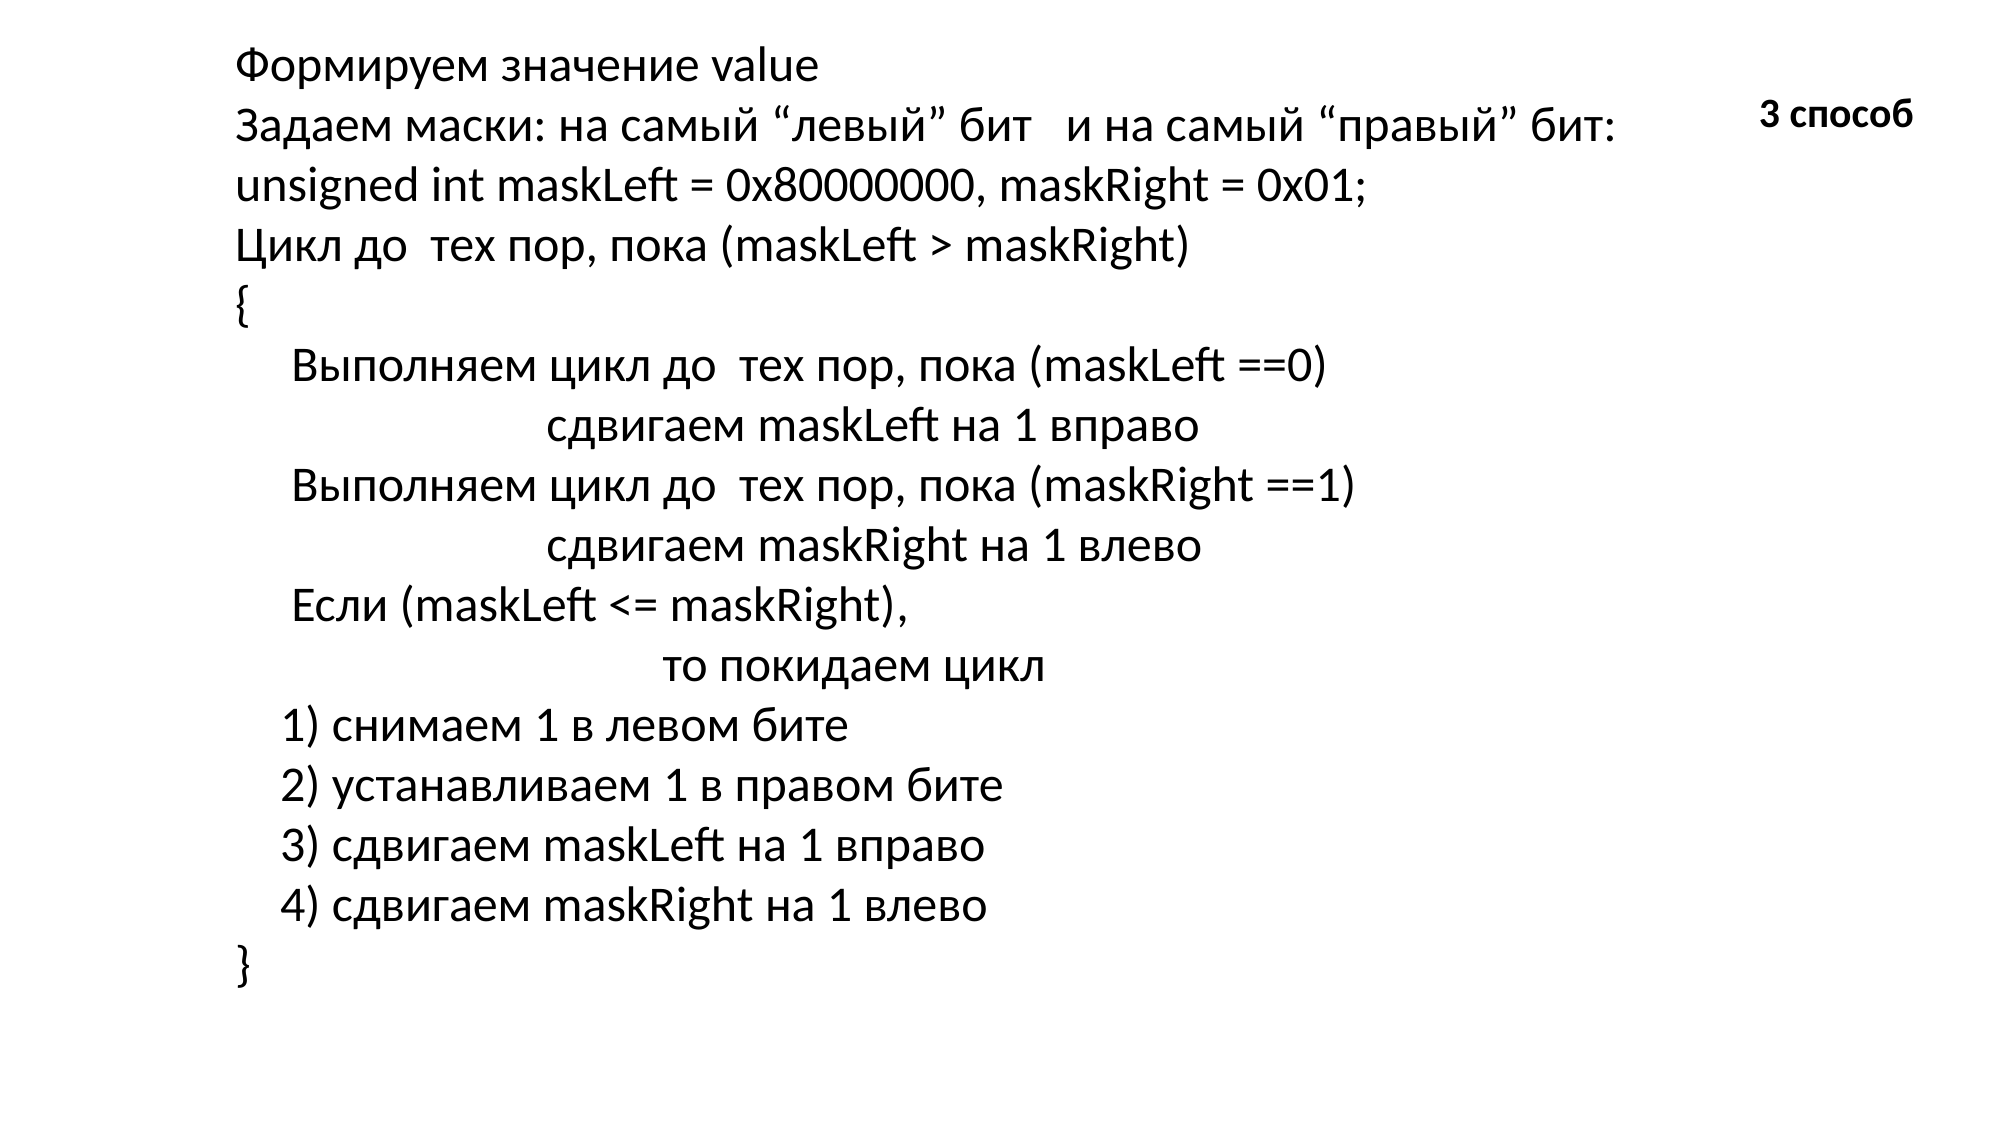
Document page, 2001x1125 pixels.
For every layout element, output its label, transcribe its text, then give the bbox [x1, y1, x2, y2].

text_box 3 способ [1744, 78, 1945, 143]
text_box Формируем значение value Задаем маски: на самый “левый” бит и на самый “правый” бит: unsigned int maskLeft = 0x80000000, maskRight = 0x01; Цикл до тех пор, пока (maskLeft > maskRight) { Выполняем цикл до тех пор, пока (maskLeft ==0) сдвигаем maskLeft на 1 вправо Выполняем цикл до тех пор, пока (maskRight ==1) сдвигаем maskRight на 1 влево Если (maskLeft <= maskRight), то покидаем цикл 1) снимаем 1 в левом бите 2) устанавливаем 1 в правом бите 3) сдвигаем maskLeft на 1 вправо 4) сдвигаем maskRight на 1 влево } [220, 23, 1692, 999]
